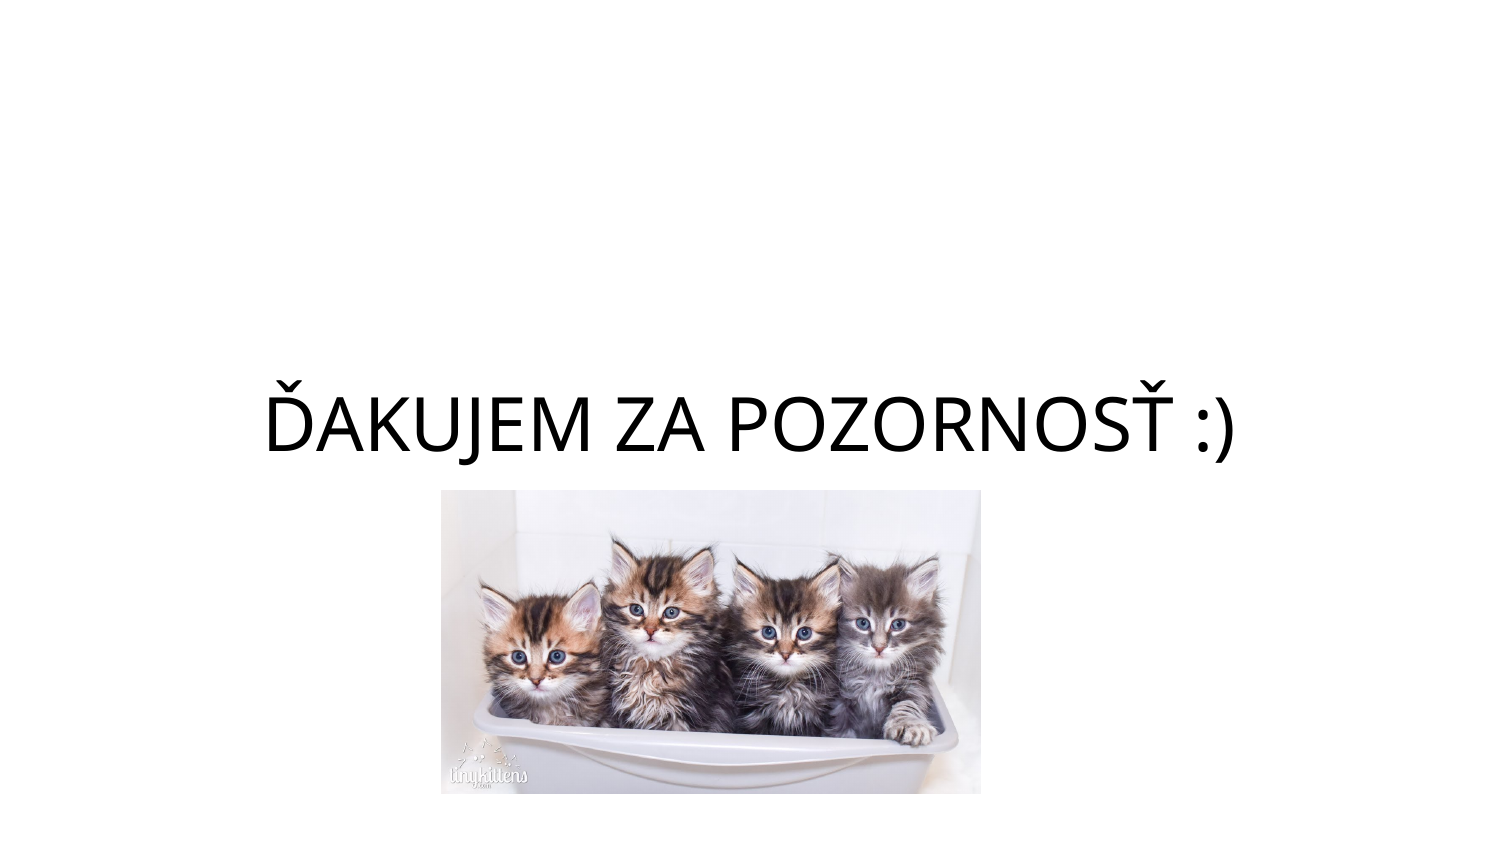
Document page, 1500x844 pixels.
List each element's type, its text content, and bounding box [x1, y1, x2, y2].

title ĎAKUJEM ZA POZORNOSŤ :) [51, 352, 1449, 491]
picture [441, 490, 981, 794]
